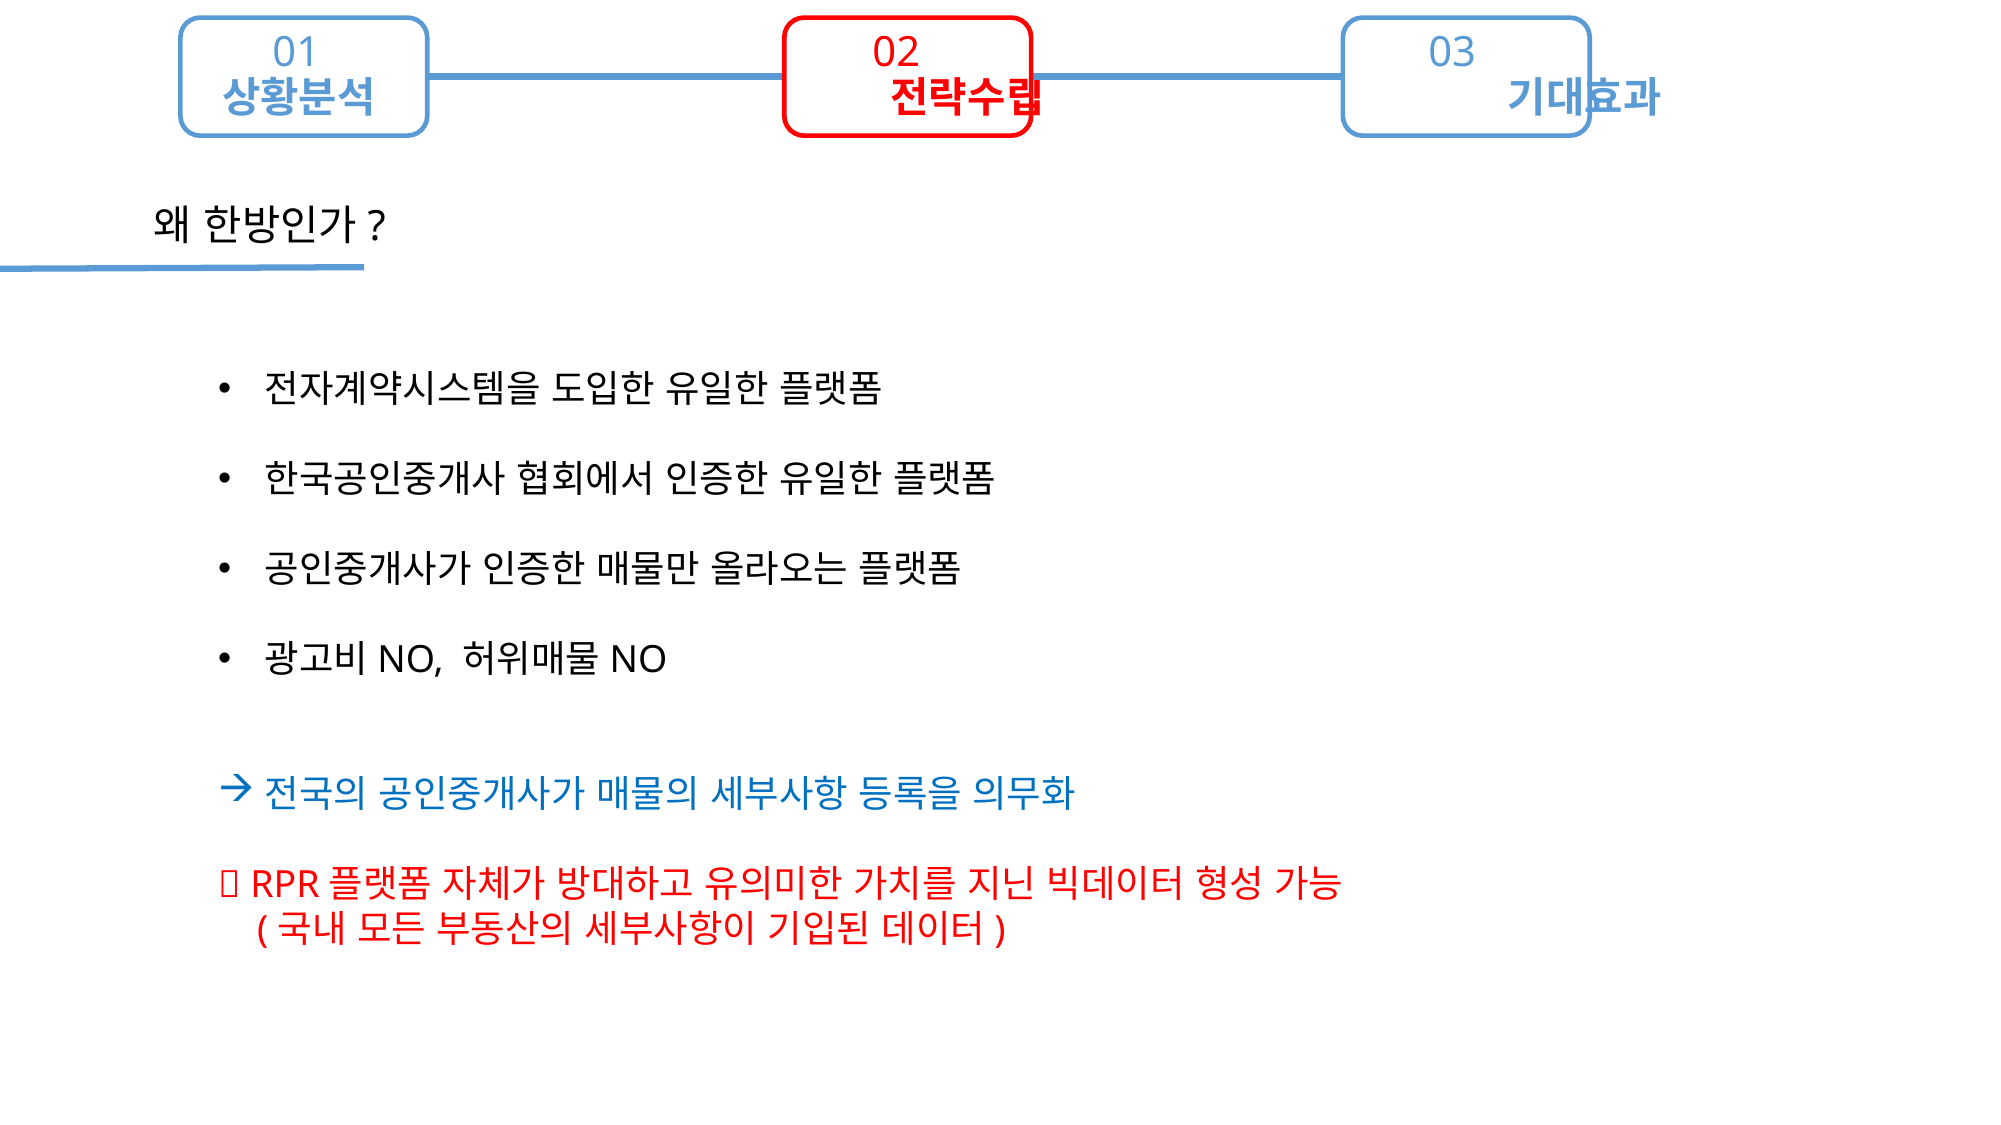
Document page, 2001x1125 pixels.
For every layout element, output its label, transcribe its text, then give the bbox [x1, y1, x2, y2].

text_box 왜 한방인가? [138, 191, 980, 257]
text_box 전자계약시스템을 도입한 유일한 플랫폼 한국공인중개사 협회에서 인증한 유일한 플랫폼 공인중개사가 인증한 매물만 올라오는 플랫폼 광고비NO, 허위매물NO 전국의 공인중개사가 매물의 세부사항 등록을 의무화  RPR플랫폼 자체가 방대하고 유의미한 가치를 지닌 빅데이터 형성 가능 (국내 모든 부동산의 세부사항이 기입된 데이터) [203, 357, 1687, 1092]
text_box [138, 17, 1808, 136]
